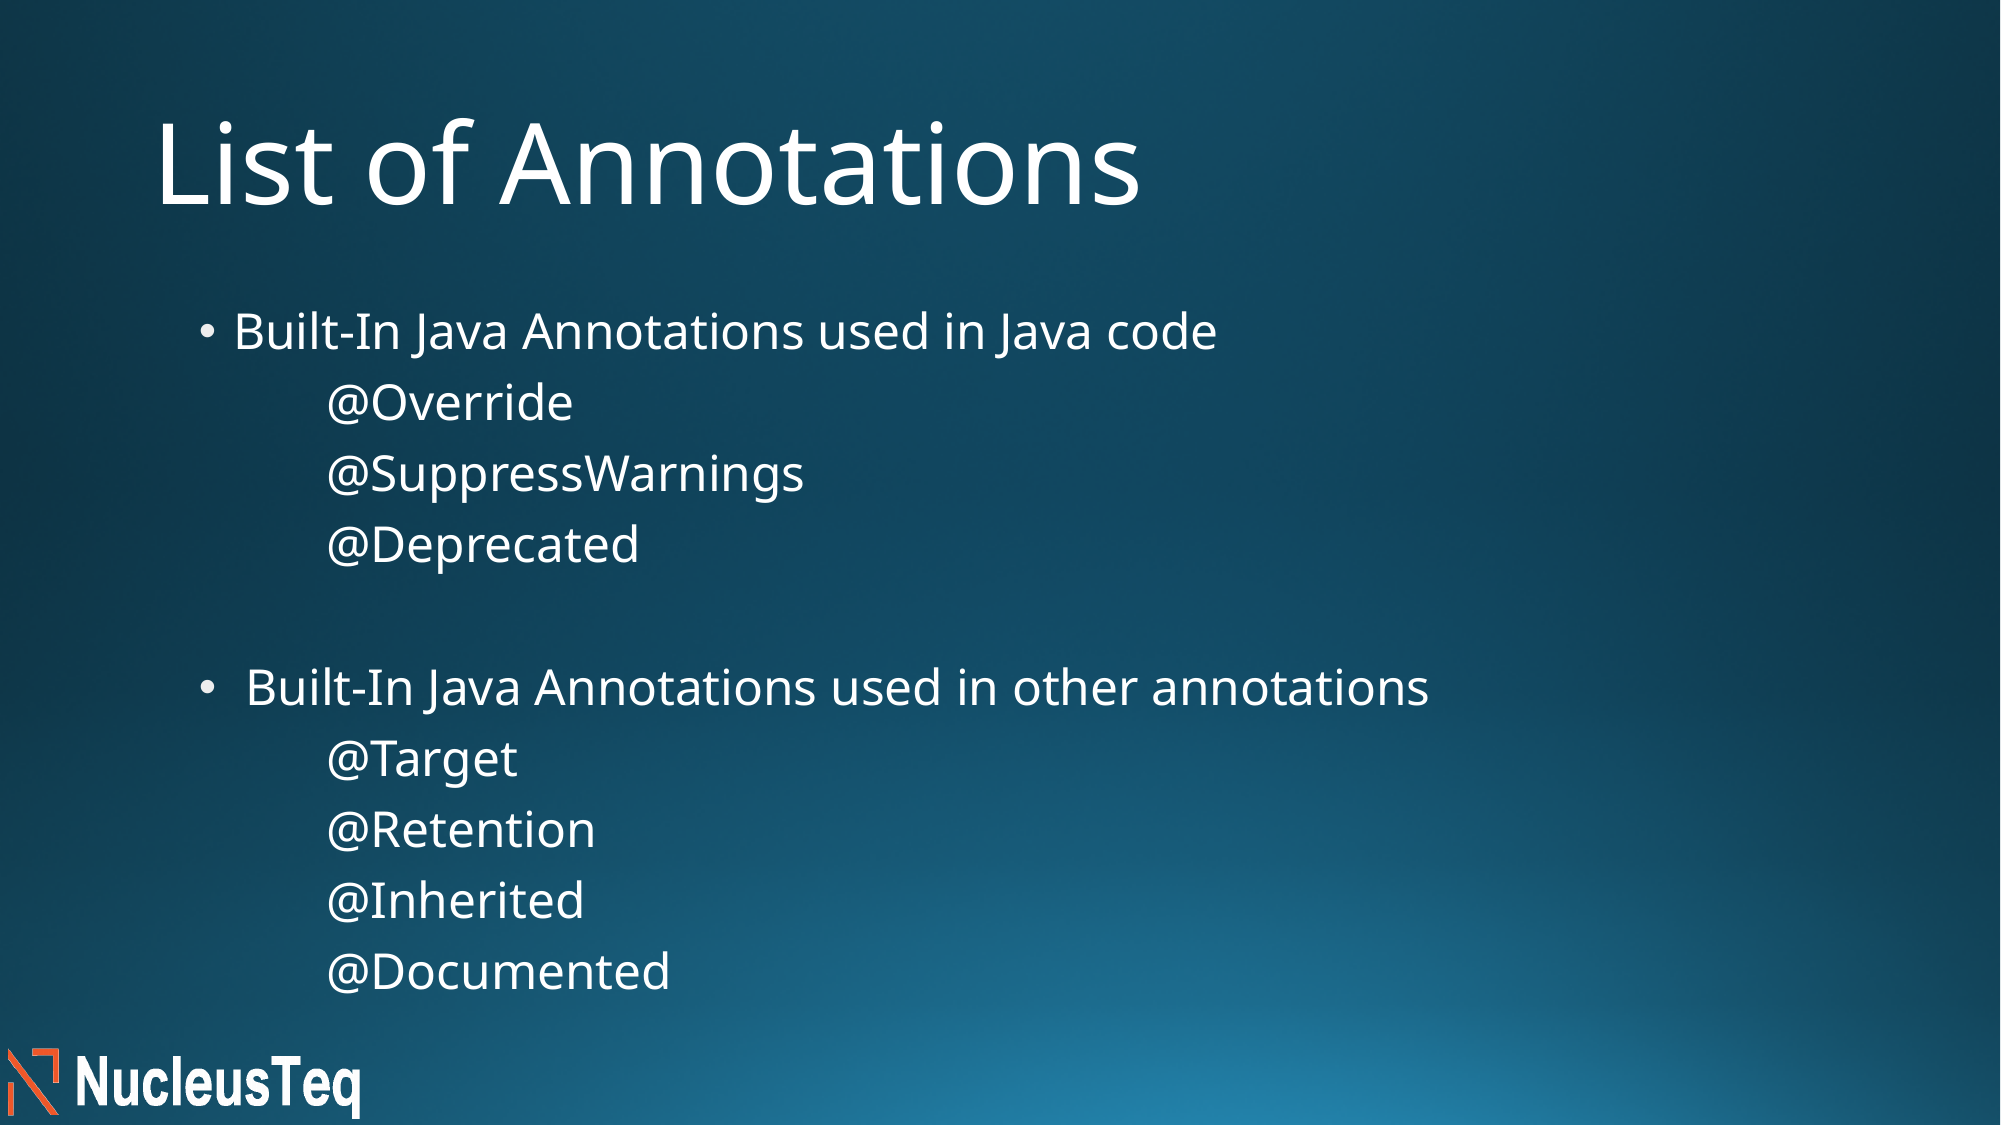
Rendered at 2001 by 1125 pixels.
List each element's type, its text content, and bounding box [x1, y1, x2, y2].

title List of Annotations [137, 59, 1863, 278]
list Built-In Java Annotations used in Java code @Override @SuppressWarnings @Deprecated Built-In Java Annotations used in other annotations @Target @Retention @Inherited @Documented [183, 299, 1863, 1014]
picture [0, 0, 2001, 1125]
